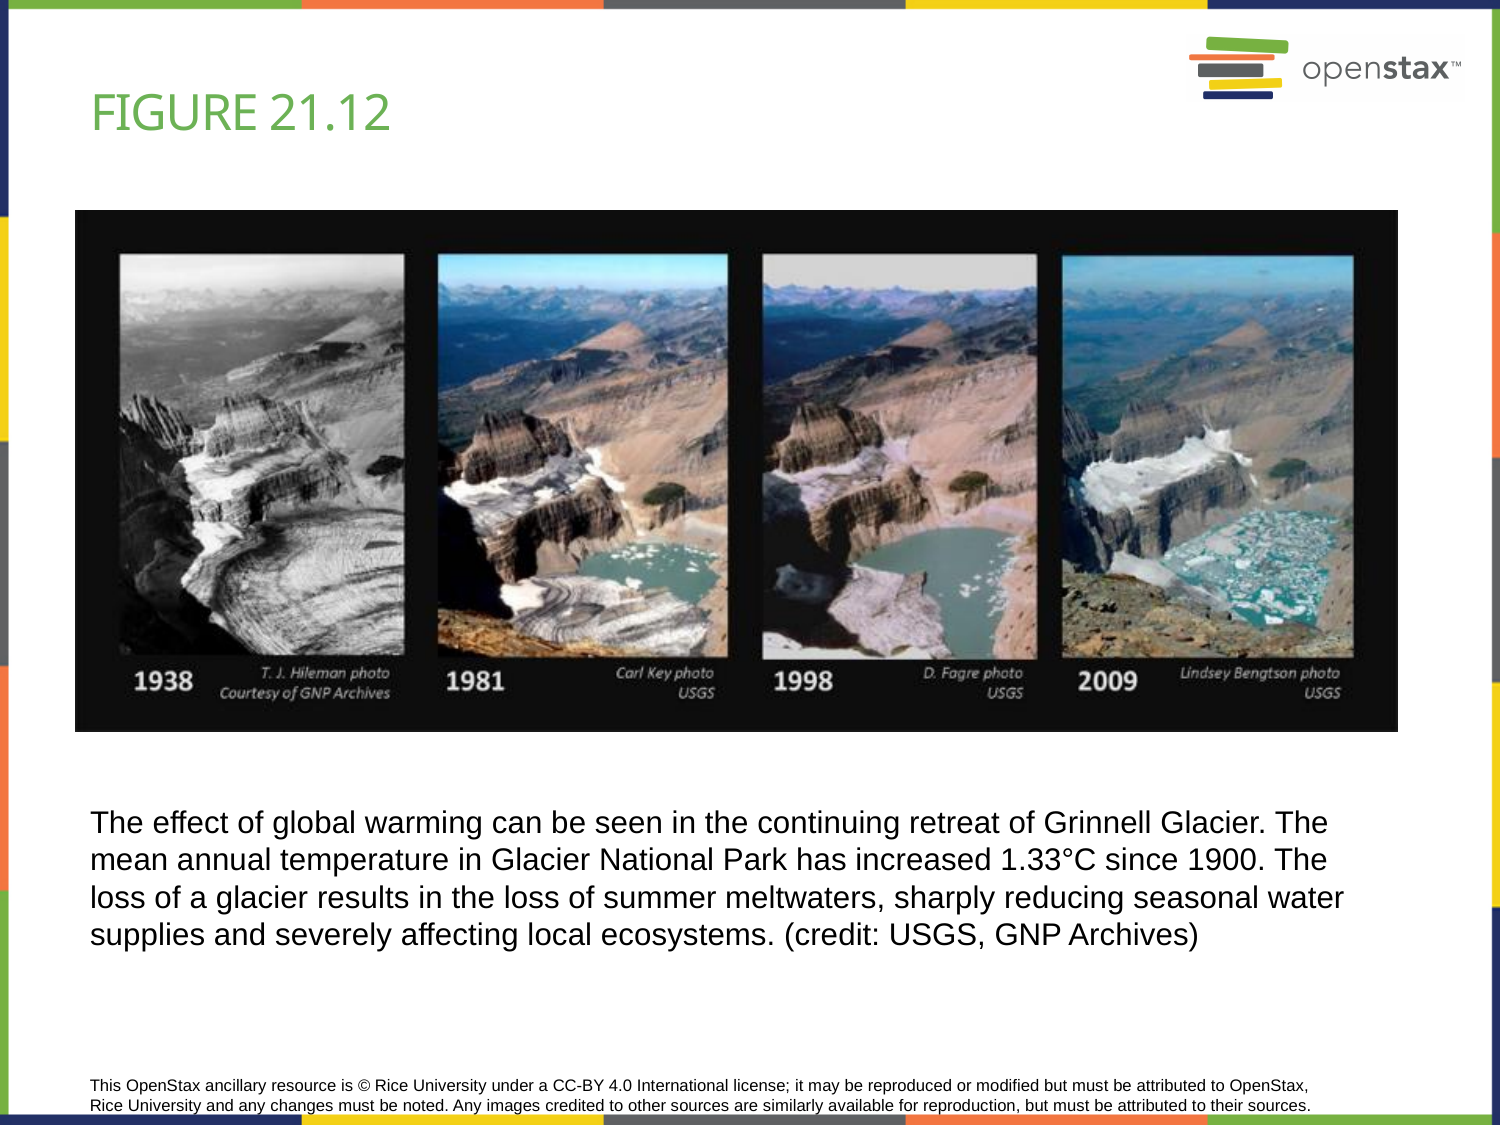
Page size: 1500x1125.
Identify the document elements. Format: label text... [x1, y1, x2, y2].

picture [0, 0, 1500, 1125]
text_box This OpenStax ancillary resource is © Rice University under a CC-BY 4.0 International license; it may be reproduced or modified but must be attributed to OpenStax, Rice University and any changes must be noted. Any images credited to other sources are similarly available for reproduction, but must be attributed to their sources. [75, 1067, 1336, 1114]
title Figure 21.12 [75, 39, 1398, 148]
list The effect of global warming can be seen in the continuing retreat of Grinnell Glacier. The mean annual temperature in Glacier National Park has increased 1.33°C since 1900. The loss of a glacier results in the loss of summer meltwaters, sharply reducing seasonal water supplies and severely affecting local ecosystems. (credit: USGS, GNP Archives) [75, 794, 1398, 986]
